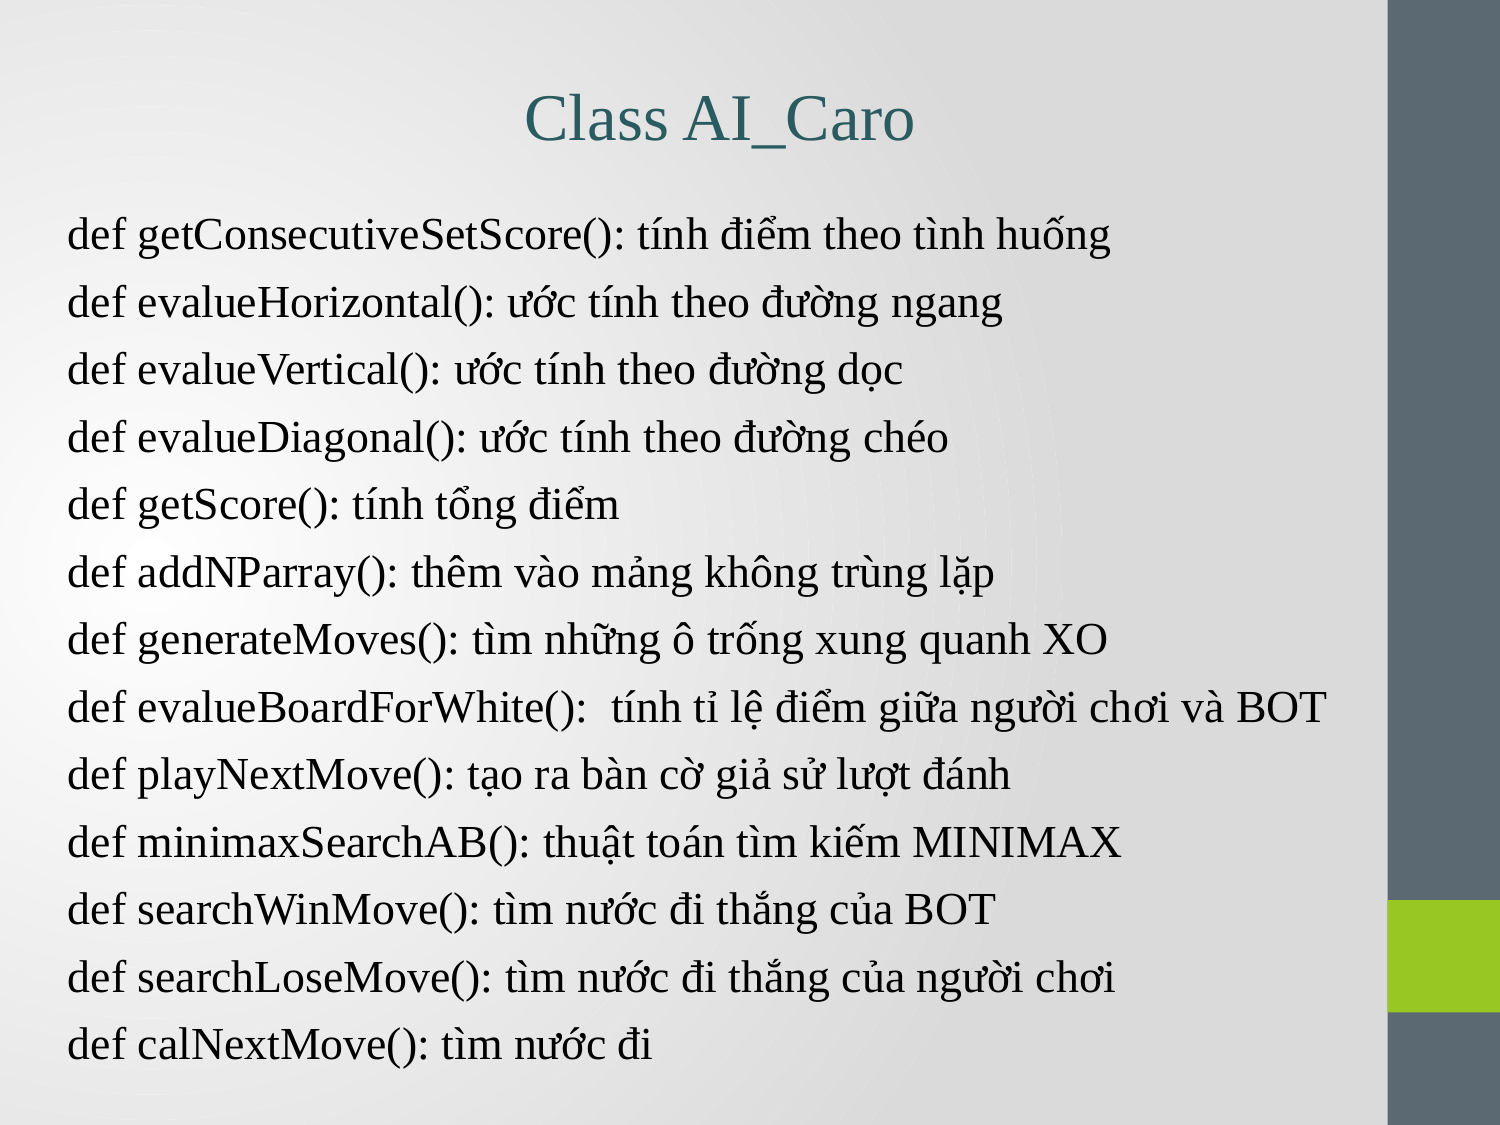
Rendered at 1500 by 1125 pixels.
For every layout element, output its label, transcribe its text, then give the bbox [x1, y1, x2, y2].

text_box def getConsecutiveSetScore(): tính điểm theo tình huống def evalueHorizontal(): ước tính theo đường ngang def evalueVertical(): ước tính theo đường dọc def evalueDiagonal(): ước tính theo đường chéo def getScore(): tính tổng điểm def addNParray(): thêm vào mảng không trùng lặp def generateMoves(): tìm những ô trống xung quanh XO def evalueBoardForWhite(): tính tỉ lệ điểm giữa người chơi và BOT def playNextMove(): tạo ra bàn cờ giả sử lượt đánh def minimaxSearchAB(): thuật toán tìm kiếm MINIMAX def searchWinMove(): tìm nước đi thắng của BOT def searchLoseMove(): tìm nước đi thắng của người chơi def calNextMove(): tìm nước đi [53, 196, 1388, 1076]
text_box Class AI_Caro [360, 66, 1081, 161]
